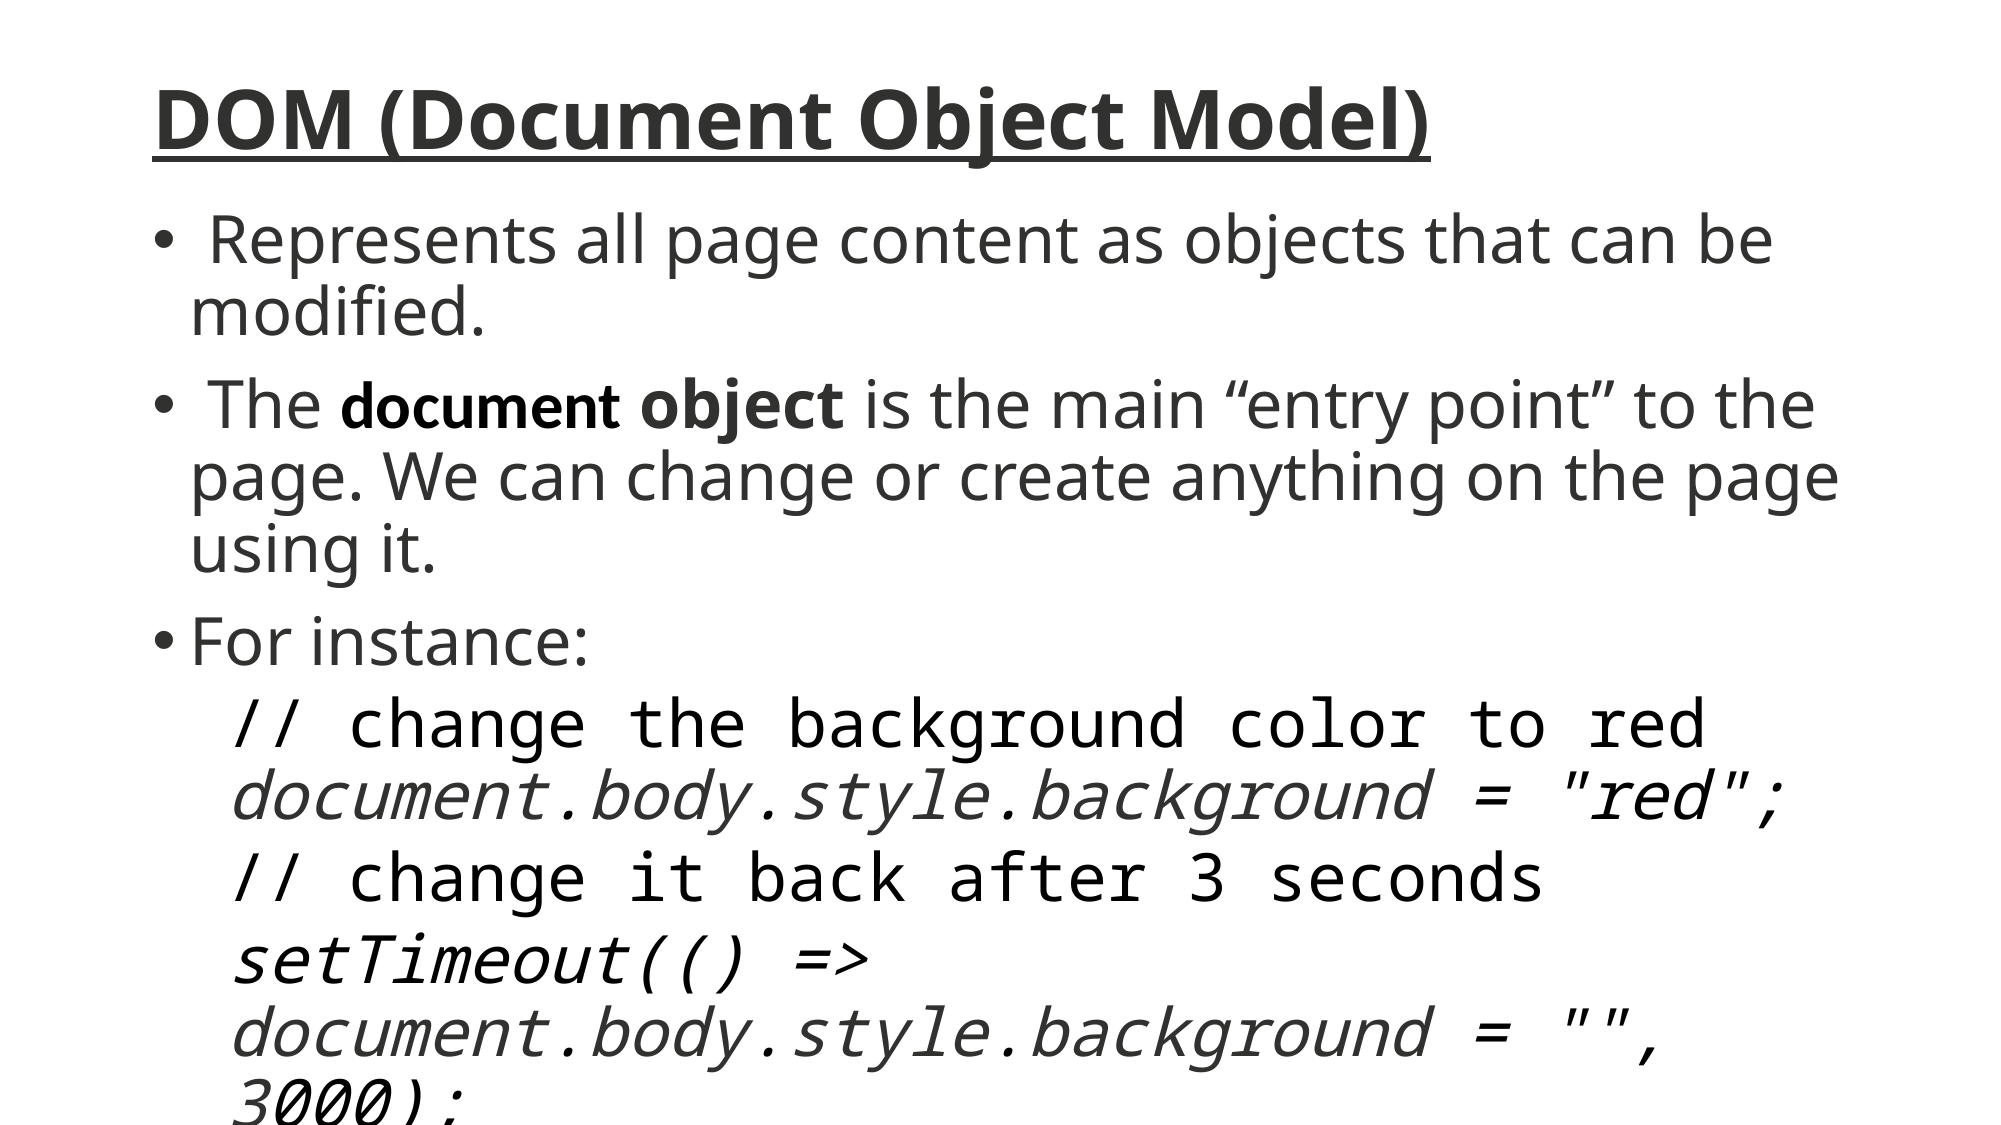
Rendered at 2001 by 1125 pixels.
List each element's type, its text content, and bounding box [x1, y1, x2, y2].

title DOM (Document Object Model) [137, 59, 1863, 198]
list Represents all page content as objects that can be modified. The document object is the main “entry point” to the page. We can change or create anything on the page using it. For instance: // change the background color to red document.body.style.background = "red"; // change it back after 3 seconds setTimeout(() => document.body.style.background = "", 3000); [137, 198, 1863, 1014]
